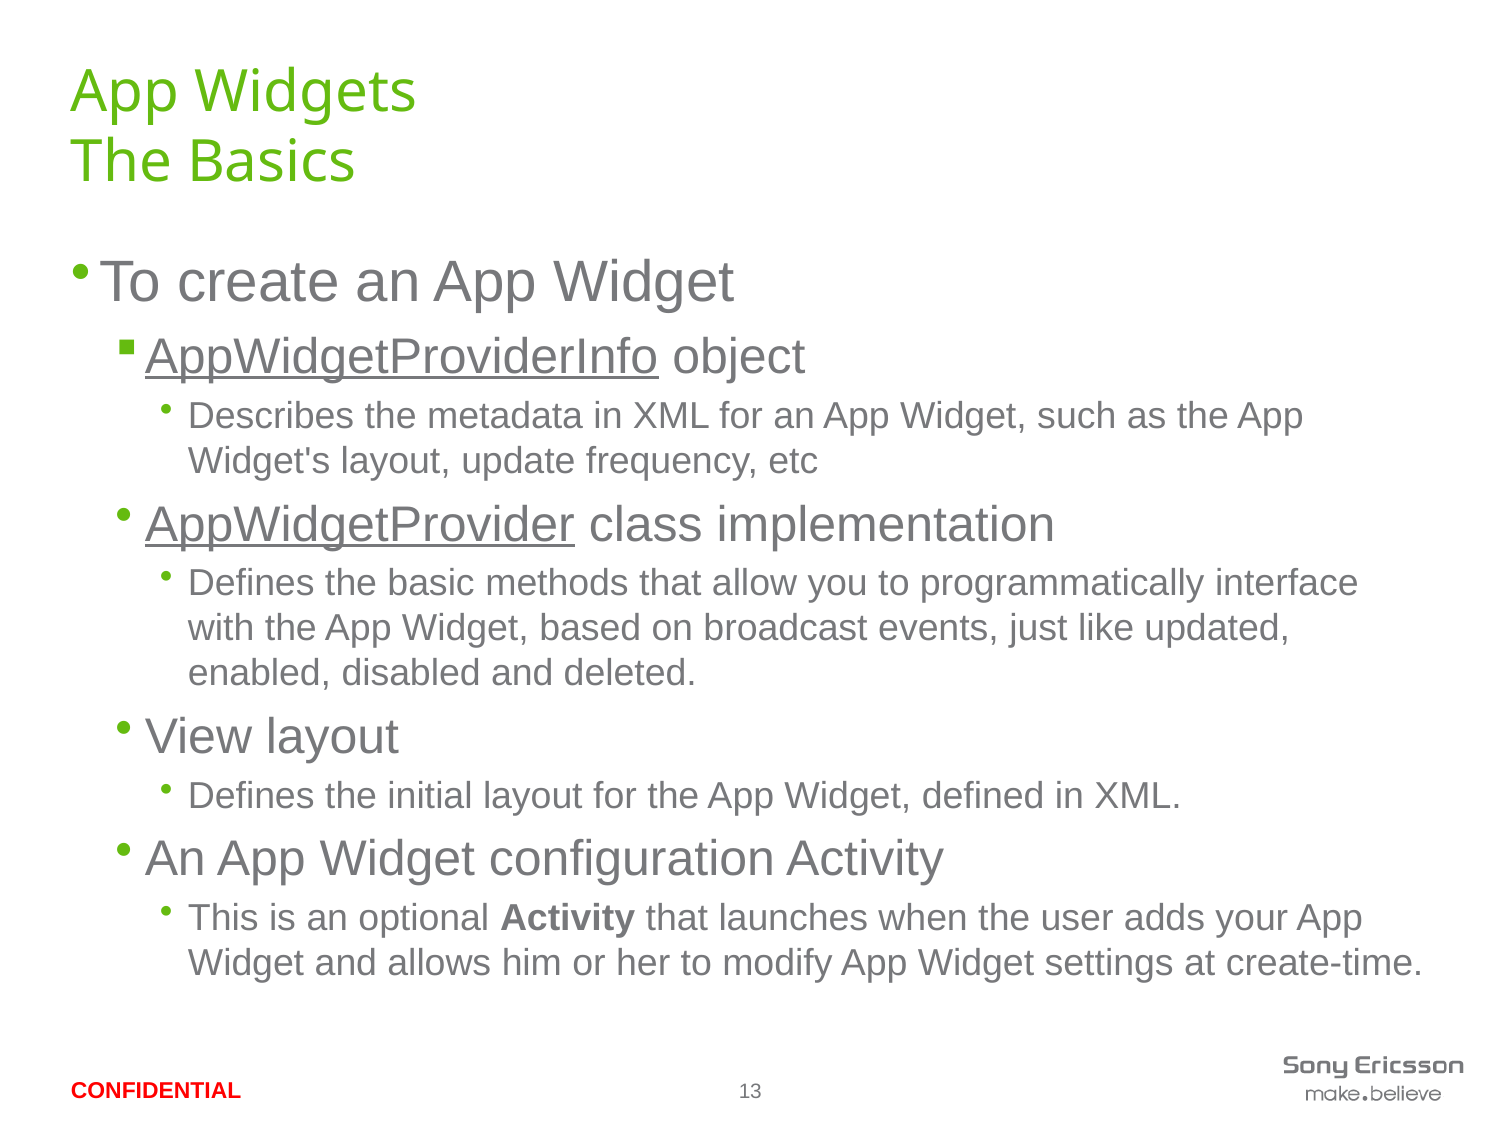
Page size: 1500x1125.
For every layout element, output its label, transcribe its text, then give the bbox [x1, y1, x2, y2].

title App Widgets The Basics [70, 52, 1430, 139]
list To create an App Widget AppWidgetProviderInfo object Describes the metadata in XML for an App Widget, such as the App Widget's layout, update frequency, etc AppWidgetProvider class implementation Defines the basic methods that allow you to programmatically interface with the App Widget, based on broadcast events, just like updated, enabled, disabled and deleted. View layout Defines the initial layout for the App Widget, defined in XML. An App Widget configuration Activity This is an optional Activity that launches when the user adds your App Widget and allows him or her to modify App Widget settings at create-time. [70, 243, 1430, 1012]
picture [1253, 1010, 1493, 1125]
